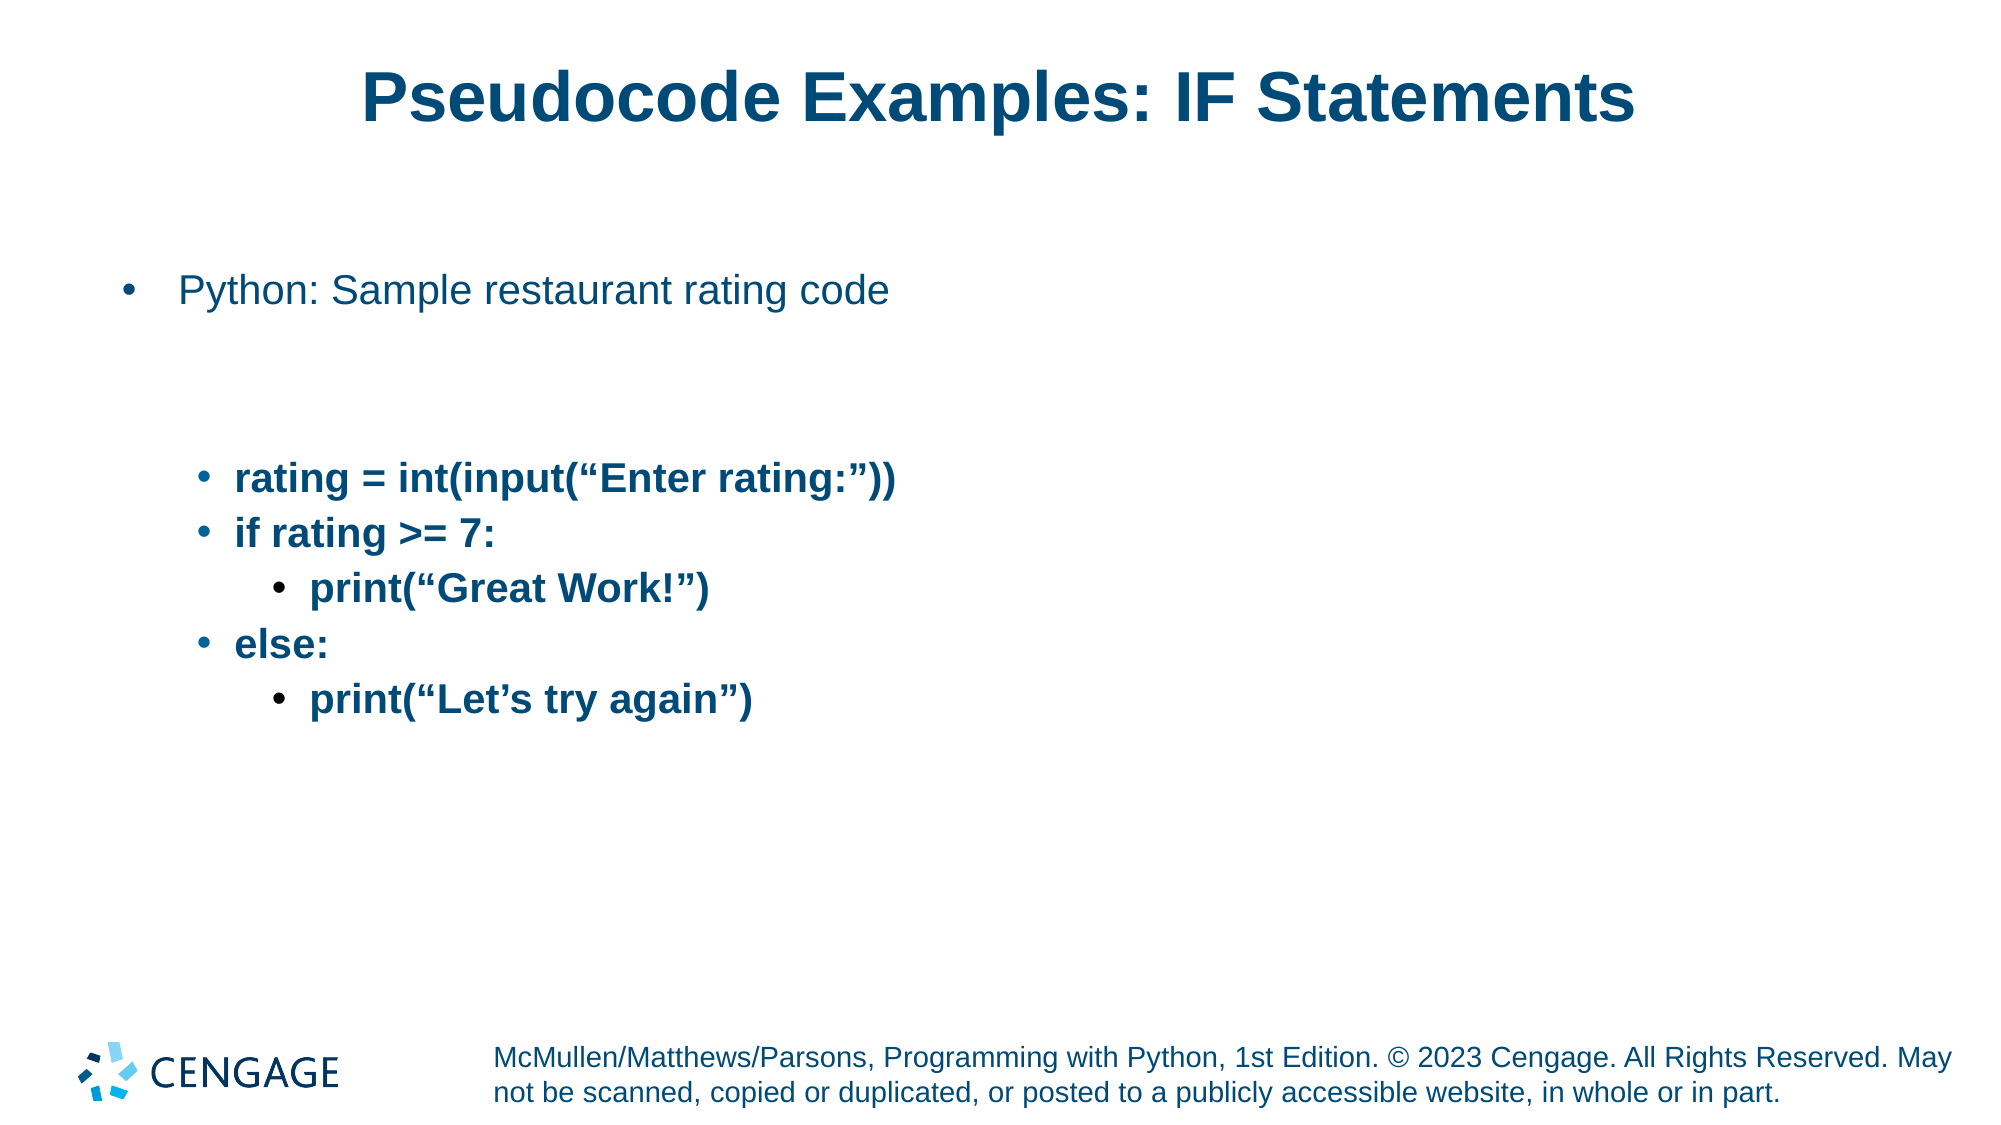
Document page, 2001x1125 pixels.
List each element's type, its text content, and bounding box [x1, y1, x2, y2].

title Pseudocode Examples: IF Statements [137, 59, 1863, 171]
list Python: Sample restaurant rating code rating = int(input(“Enter rating:”)) if rating >= 7: print(“Great Work!”) else: print(“Let’s try again”) [121, 268, 1762, 936]
picture [78, 1042, 338, 1101]
